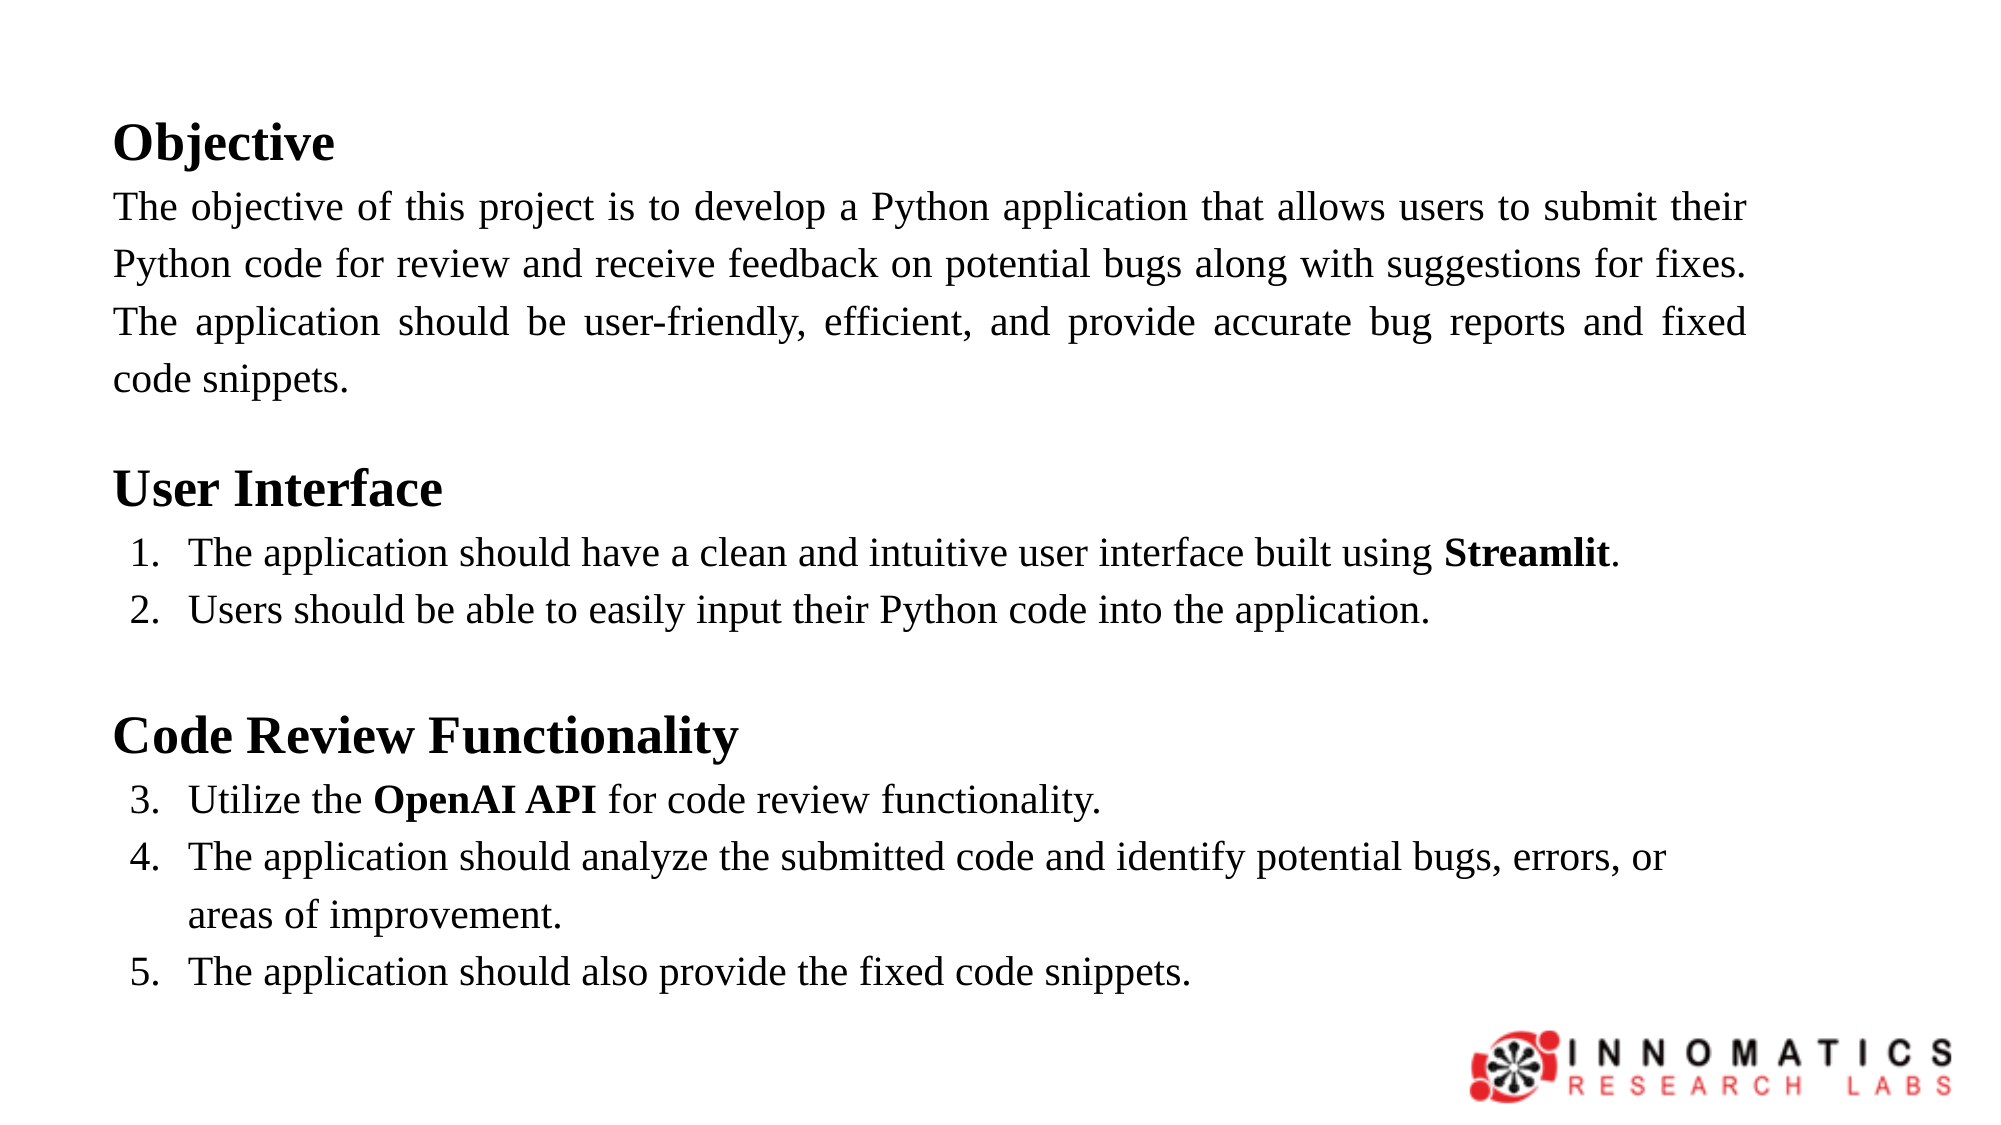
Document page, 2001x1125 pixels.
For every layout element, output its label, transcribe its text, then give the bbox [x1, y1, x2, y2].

text_box User Interface The application should have a clean and intuitive user interface built using Streamlit. Users should be able to easily input their Python code into the application. Code Review Functionality Utilize the OpenAI API for code review functionality. The application should analyze the submitted code and identify potential bugs, errors, or areas of improvement. The application should also provide the fixed code snippets. [97, 427, 1764, 1010]
picture [1445, 1014, 1975, 1125]
text_box Objective The objective of this project is to develop a Python application that allows users to submit their Python code for review and receive feedback on potential bugs along with suggestions for fixes. The application should be user-friendly, efficient, and provide accurate bug reports and fixed code snippets. [97, 81, 1764, 417]
